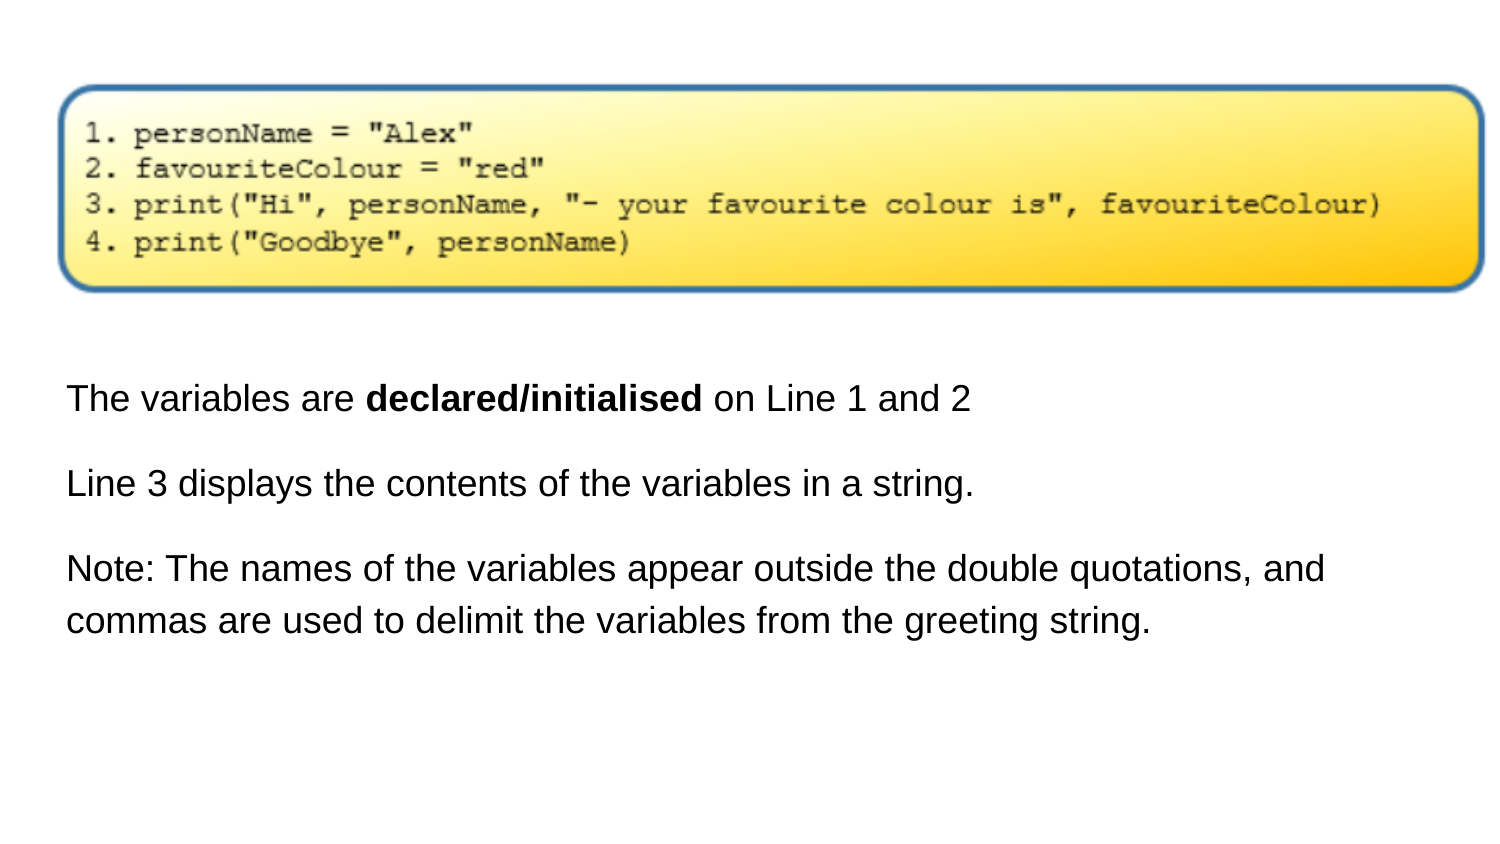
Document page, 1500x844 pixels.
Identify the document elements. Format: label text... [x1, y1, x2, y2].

picture [50, 80, 1493, 299]
list The variables are declared/initialised on Line 1 and 2 Line 3 displays the contents of the variables in a string. Note: The names of the variables appear outside the double quotations, and commas are used to delimit the variables from the greeting string. [51, 307, 1449, 750]
